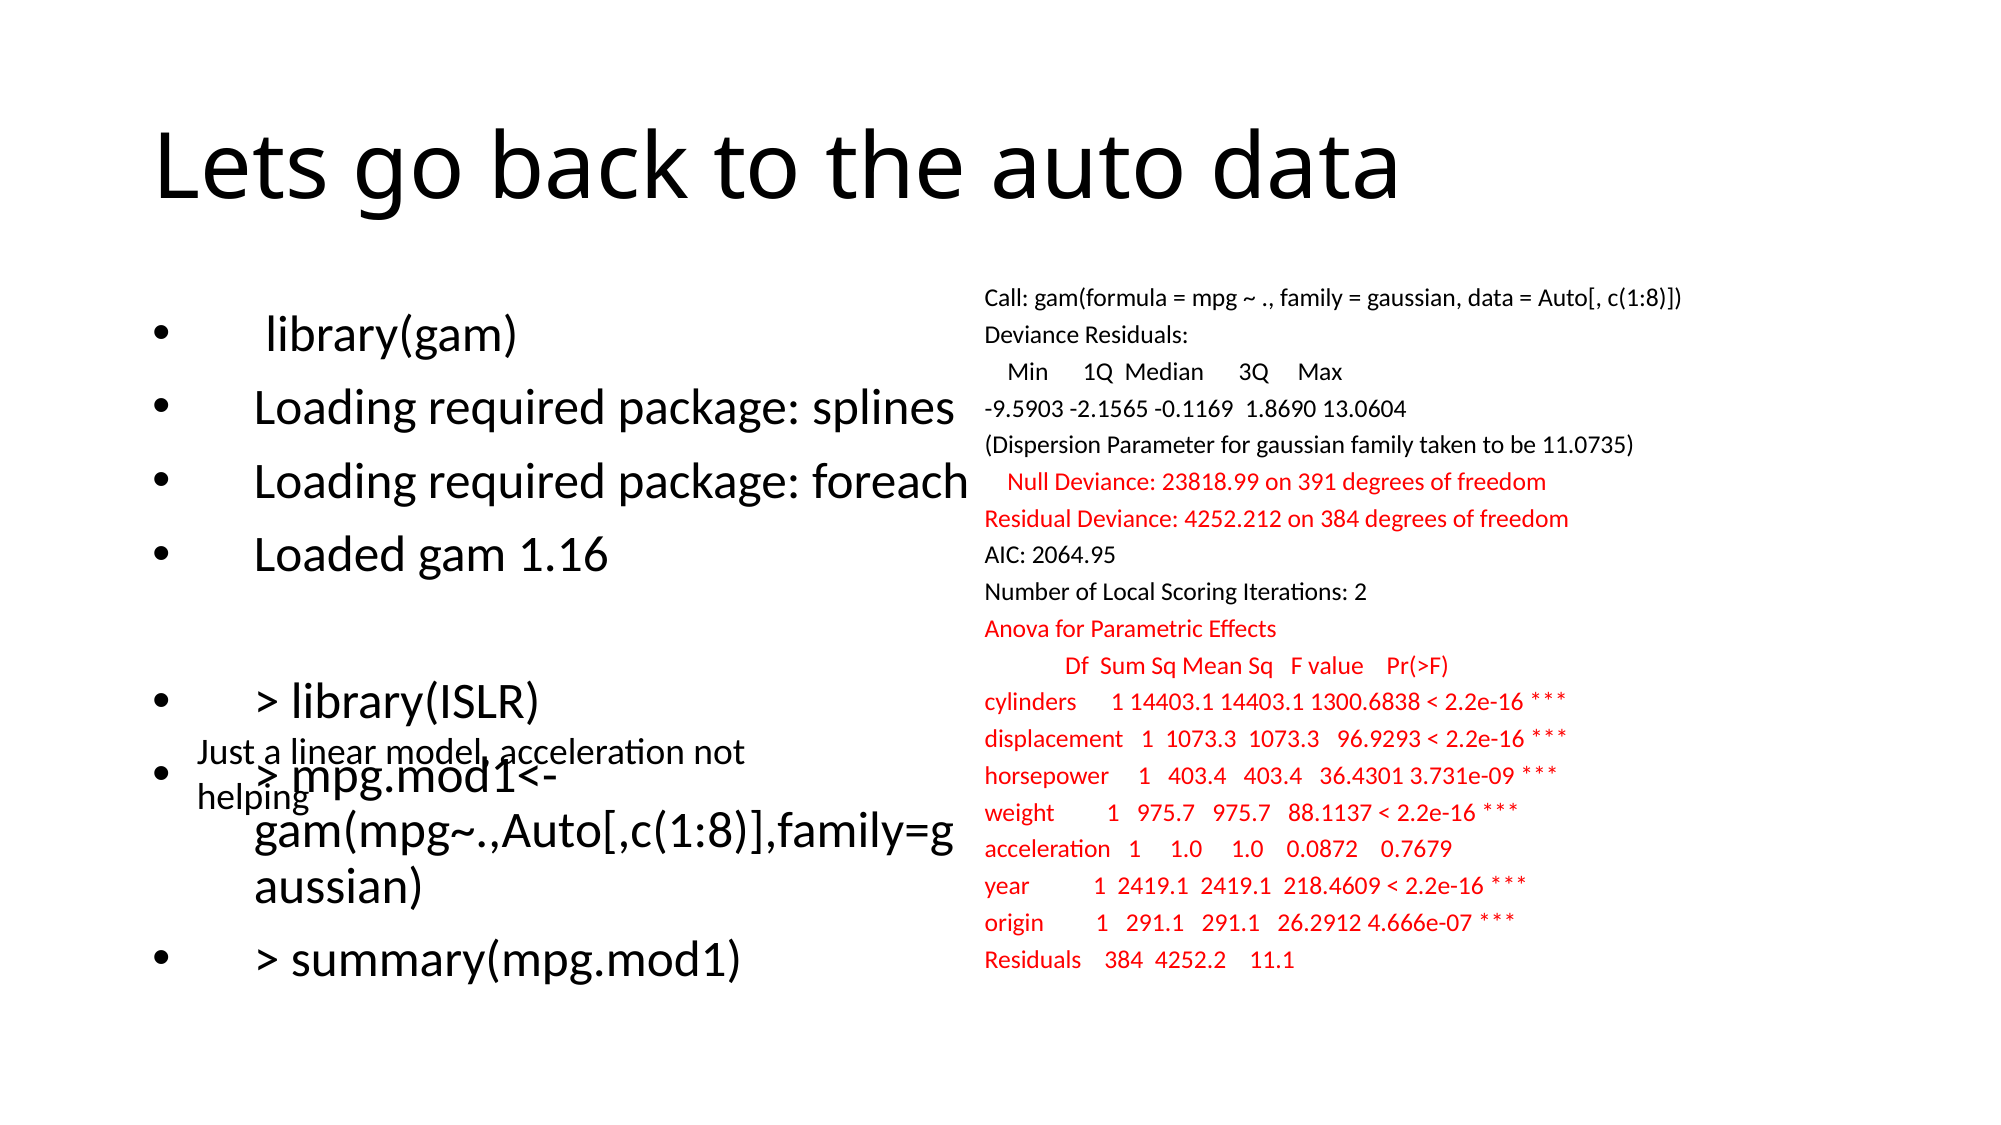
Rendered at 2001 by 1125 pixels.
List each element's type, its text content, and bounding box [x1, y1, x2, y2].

list library(gam) Loading required package: splines Loading required package: foreach Loaded gam 1.16 > library(ISLR) > mpg.mod1<-gam(mpg~.,Auto[,c(1:8)],family=gaussian) > summary(mpg.mod1) [137, 299, 988, 1014]
list Call: gam(formula = mpg ~ ., family = gaussian, data = Auto[, c(1:8)]) Deviance Residuals: Min 1Q Median 3Q Max -9.5903 -2.1565 -0.1169 1.8690 13.0604 (Dispersion Parameter for gaussian family taken to be 11.0735) Null Deviance: 23818.99 on 391 degrees of freedom Residual Deviance: 4252.212 on 384 degrees of freedom AIC: 2064.95 Number of Local Scoring Iterations: 2 Anova for Parametric Effects Df Sum Sq Mean Sq F value Pr(>F) cylinders 1 14403.1 14403.1 1300.6838 < 2.2e-16 *** displacement 1 1073.3 1073.3 96.9293 < 2.2e-16 *** horsepower 1 403.4 403.4 36.4301 3.731e-09 *** weight 1 975.7 975.7 88.1137 < 2.2e-16 *** acceleration 1 1.0 1.0 0.0872 0.7679 year 1 2419.1 2419.1 218.4609 < 2.2e-16 *** origin 1 291.1 291.1 26.2912 4.666e-07 *** Residuals 384 4252.2 11.1 [969, 277, 1820, 992]
title Lets go back to the auto data [137, 59, 1863, 278]
text_box Just a linear model, acceleration not helping [182, 719, 781, 825]
